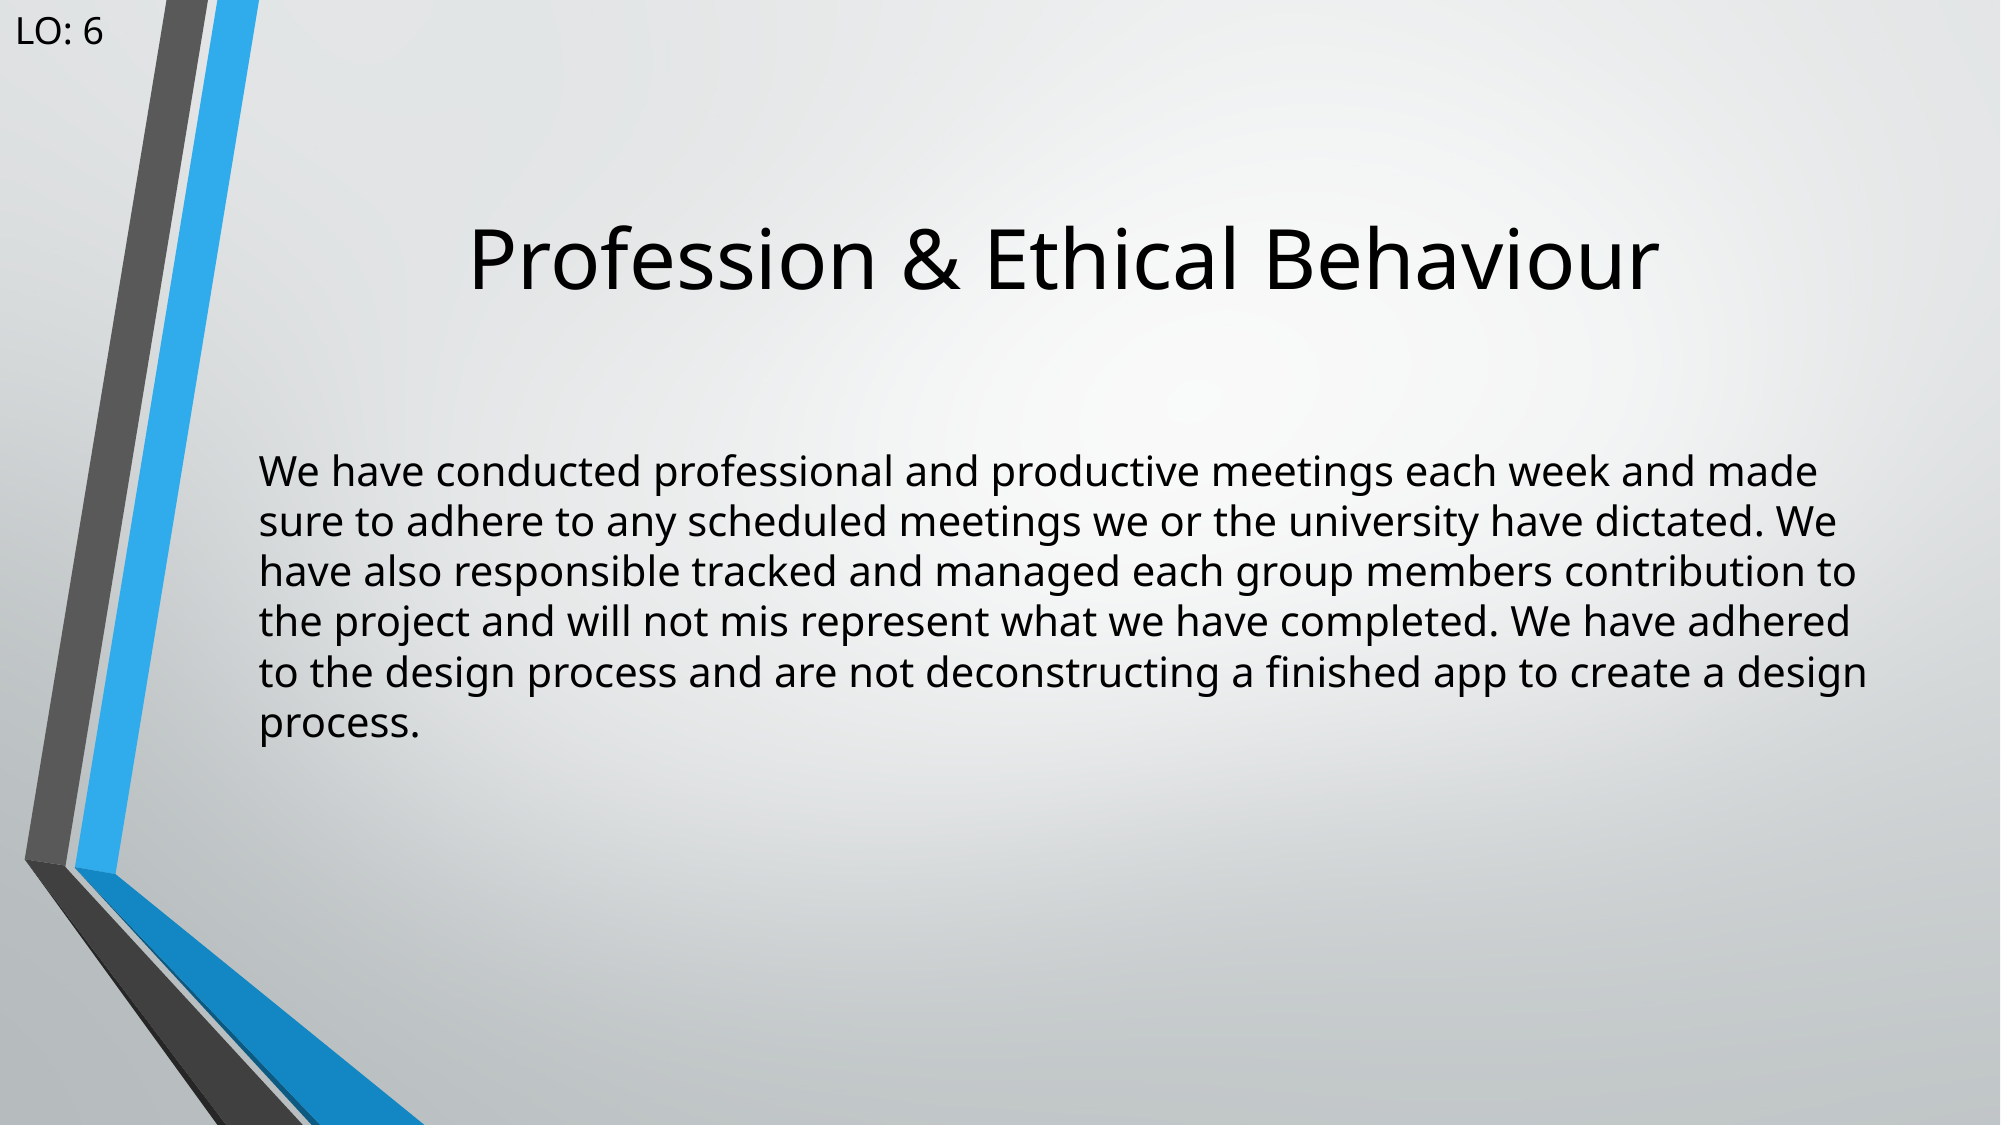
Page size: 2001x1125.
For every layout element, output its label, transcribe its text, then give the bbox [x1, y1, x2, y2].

list We have conducted professional and productive meetings each week and made sure to adhere to any scheduled meetings we or the university have dictated. We have also responsible tracked and managed each group members contribution to the project and will not mis represent what we have completed. We have adhered to the design process and are not deconstructing a finished app to create a design process. [243, 437, 1887, 950]
title Profession & Ethical Behaviour [243, 112, 1887, 400]
text_box LO: 6 [0, 0, 150, 60]
